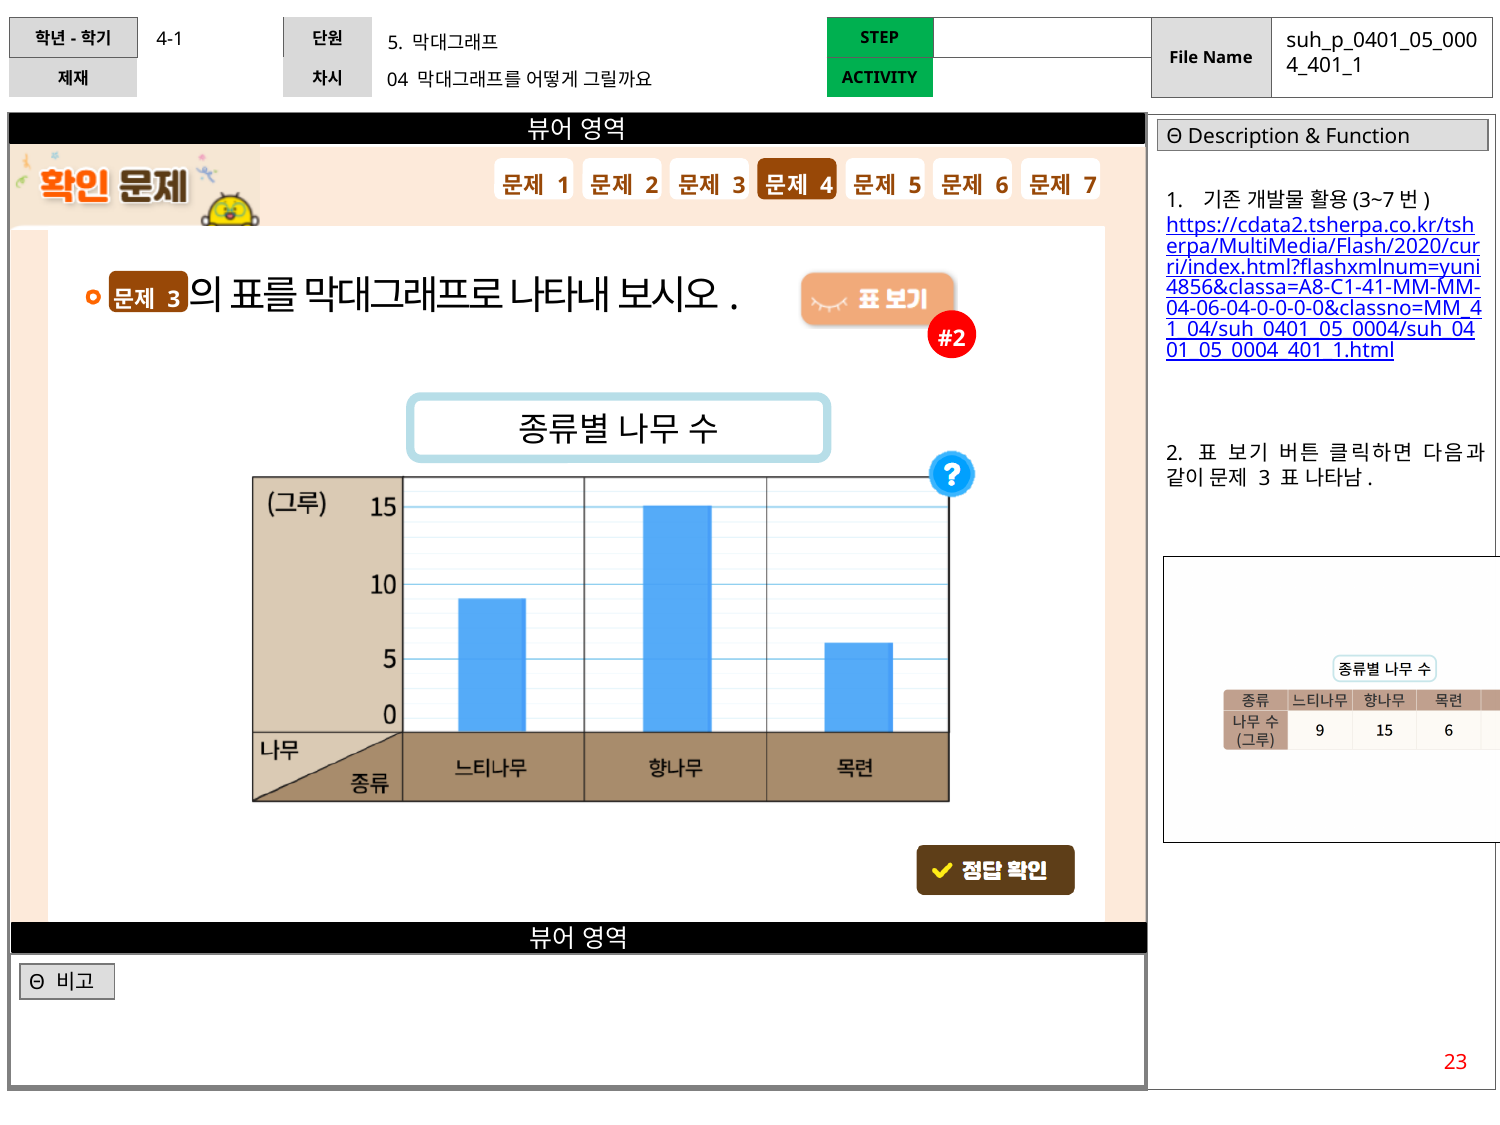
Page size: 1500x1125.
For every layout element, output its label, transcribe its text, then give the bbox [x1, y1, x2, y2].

text_box #2 [925, 310, 979, 361]
text_box suh_p_0401_05_0004_401_1 [1271, 18, 1500, 84]
text_box 문제 4 [773, 149, 861, 205]
text_box 문제 5 [861, 149, 949, 205]
text_box 문제 3 [98, 263, 208, 320]
picture [915, 842, 1078, 896]
text_box 04 막대그래프를 어떻게 그릴까요 [372, 60, 821, 96]
picture [1163, 556, 1500, 843]
picture [248, 445, 982, 805]
text_box 문제 1 [487, 149, 597, 205]
text_box 문제 6 [949, 149, 1036, 205]
text_box 문제 3 [686, 149, 773, 205]
text_box 문제 2 [597, 149, 686, 205]
text_box 기존 개발물 활용(3~7번) https://cdata2.tsherpa.co.kr/tsherpa/MultiMedia/Flash/2020/curri/index.html?flashxmlnum=yuni4856&classa=A8-C1-41-MM-MM-04-06-04-0-0-0-0&classno=MM_41_04/suh_0401_05_0004/suh_0401_05_0004_401_1.html 2. 표 보기 버튼 클릭하면 다음과 같이 문제 3 표 나타남. [1151, 179, 1500, 447]
text_box 의 표를 막대그래프로 나타내 보시오. [105, 263, 1109, 326]
text_box 문제 7 [1036, 149, 1124, 205]
picture [82, 285, 103, 307]
text_box 종류별 나무 수 [410, 396, 828, 459]
text_box 5. 막대그래프 [372, 23, 828, 48]
text_box 4-1 [141, 18, 284, 55]
table_header Θ Description & Function [1158, 120, 1487, 150]
picture [10, 144, 260, 230]
picture [797, 268, 958, 329]
